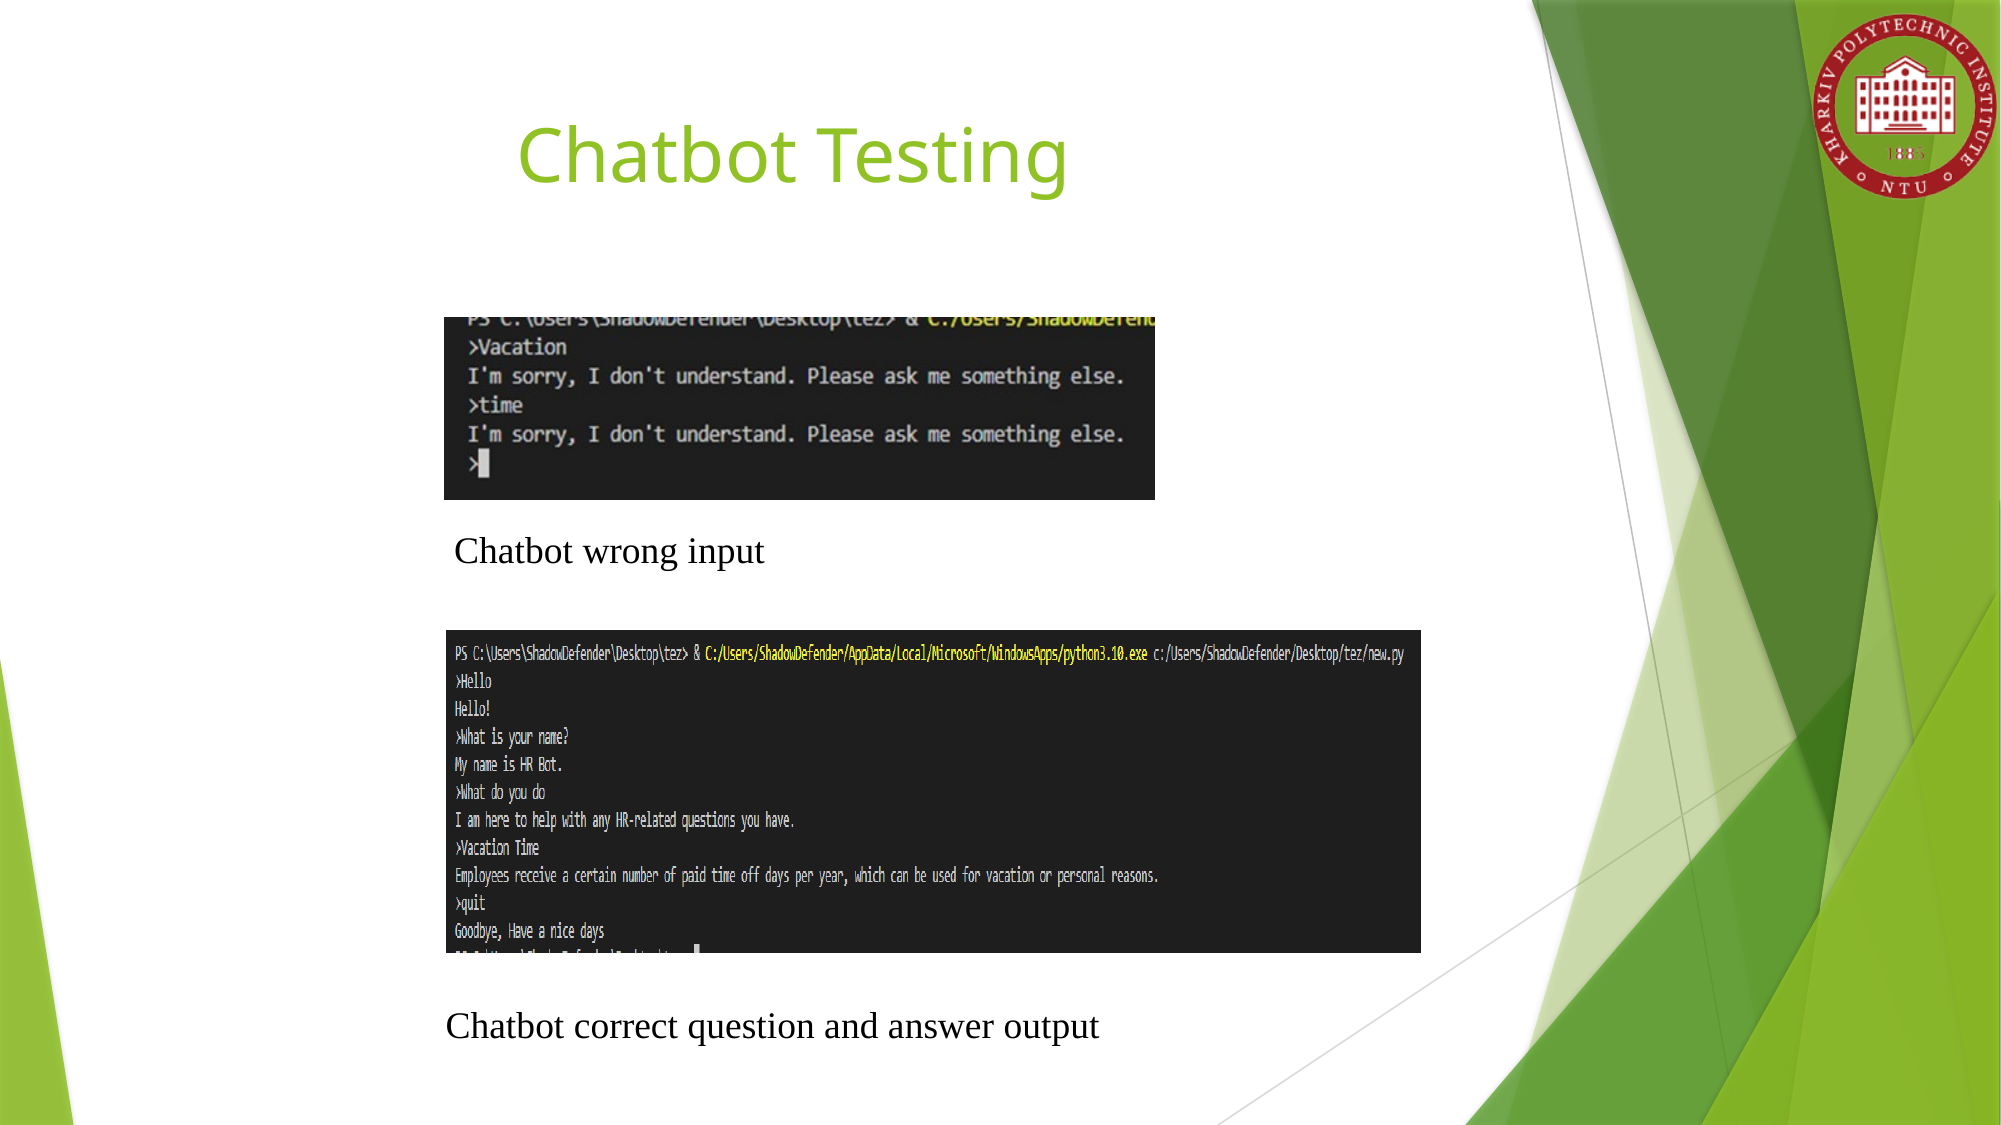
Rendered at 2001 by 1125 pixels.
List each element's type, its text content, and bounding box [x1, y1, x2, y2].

picture [444, 316, 1156, 500]
text_box Chatbot correct question and answer output [273, 971, 1273, 1054]
text_box Chatbot wrong input [439, 518, 1440, 579]
picture [445, 629, 1422, 953]
picture [1810, 11, 2000, 202]
title Chatbot Testing [111, 99, 1522, 317]
